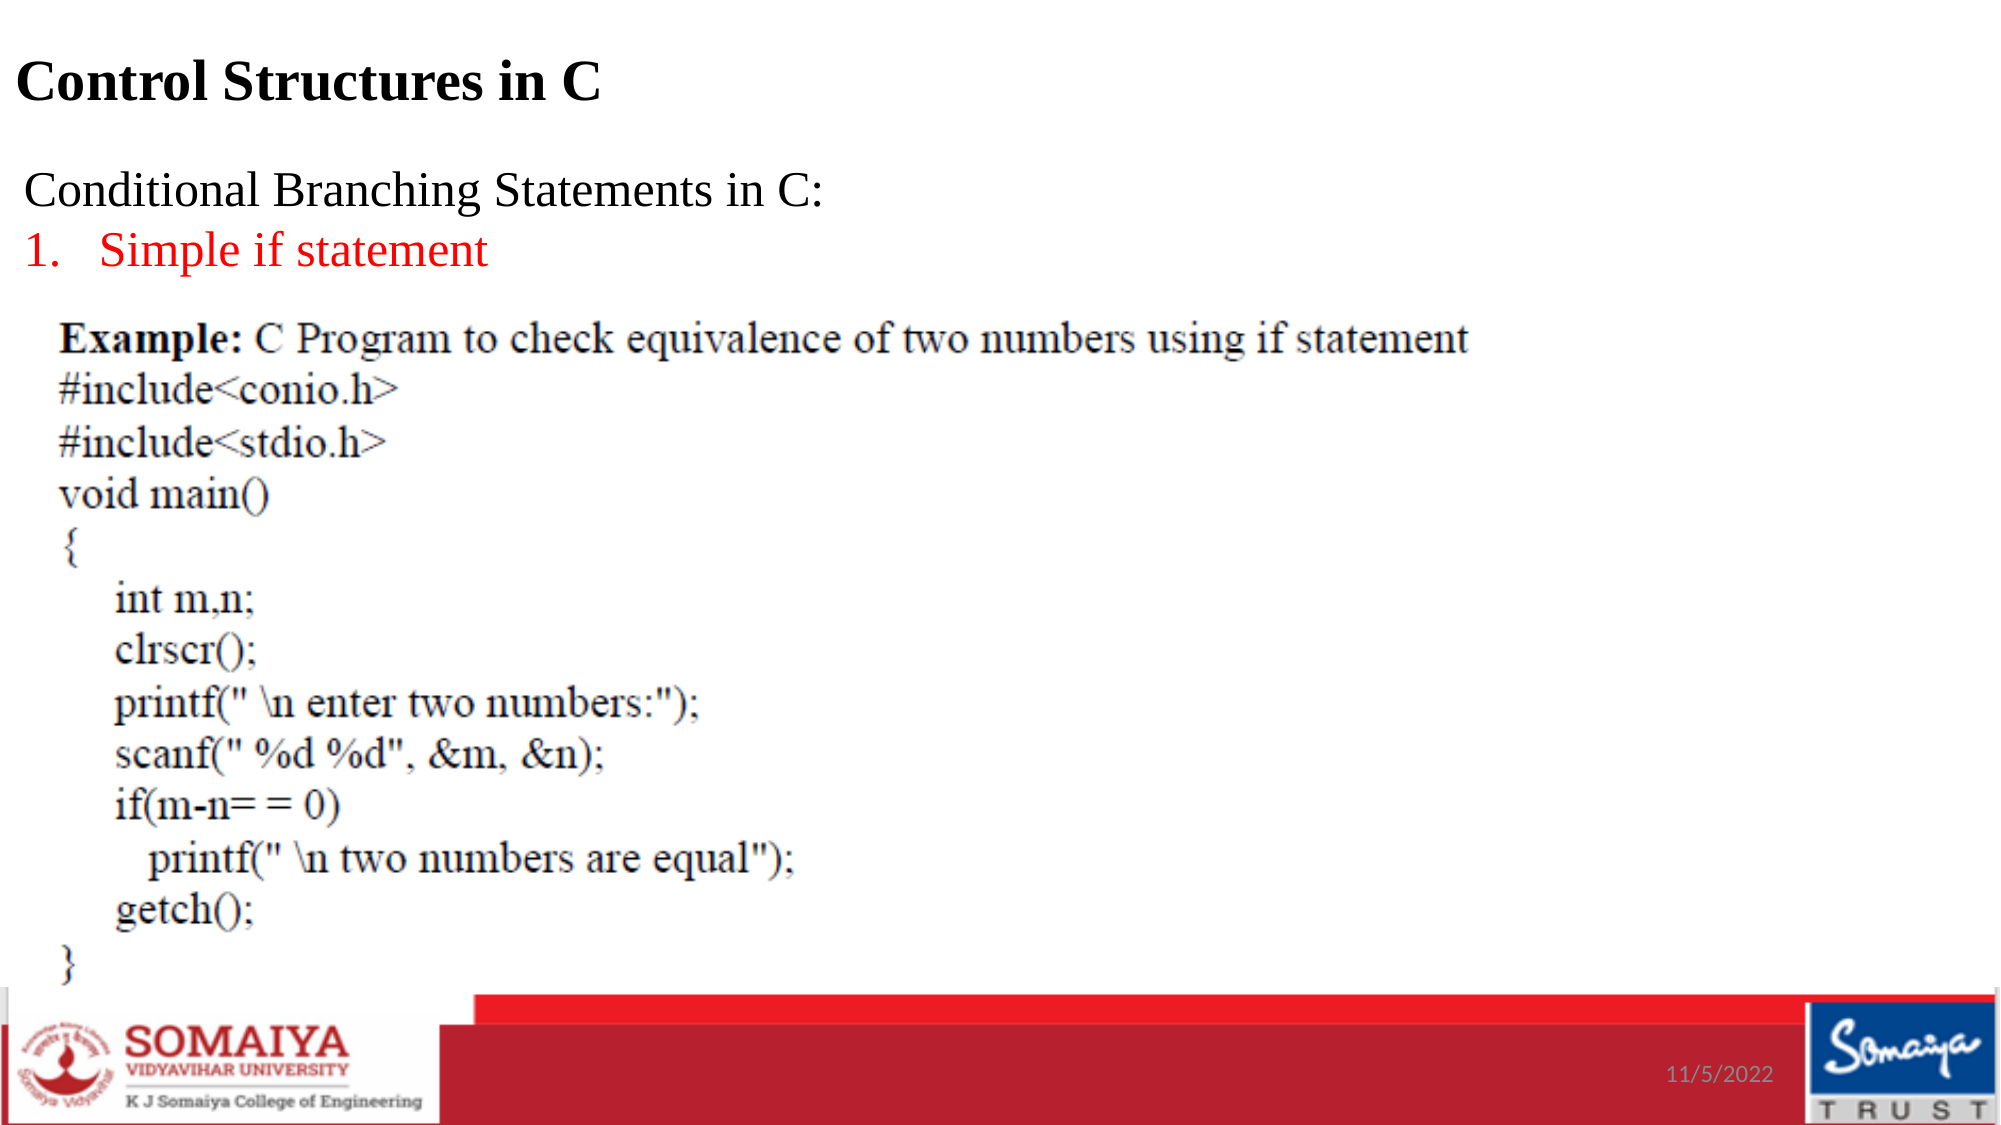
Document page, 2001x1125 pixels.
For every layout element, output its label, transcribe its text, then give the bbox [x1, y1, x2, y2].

picture [0, 315, 2000, 1125]
text_box Conditional Branching Statements in C: Simple if statement [8, 148, 982, 284]
text_box Control Structures in C [0, 34, 2000, 120]
